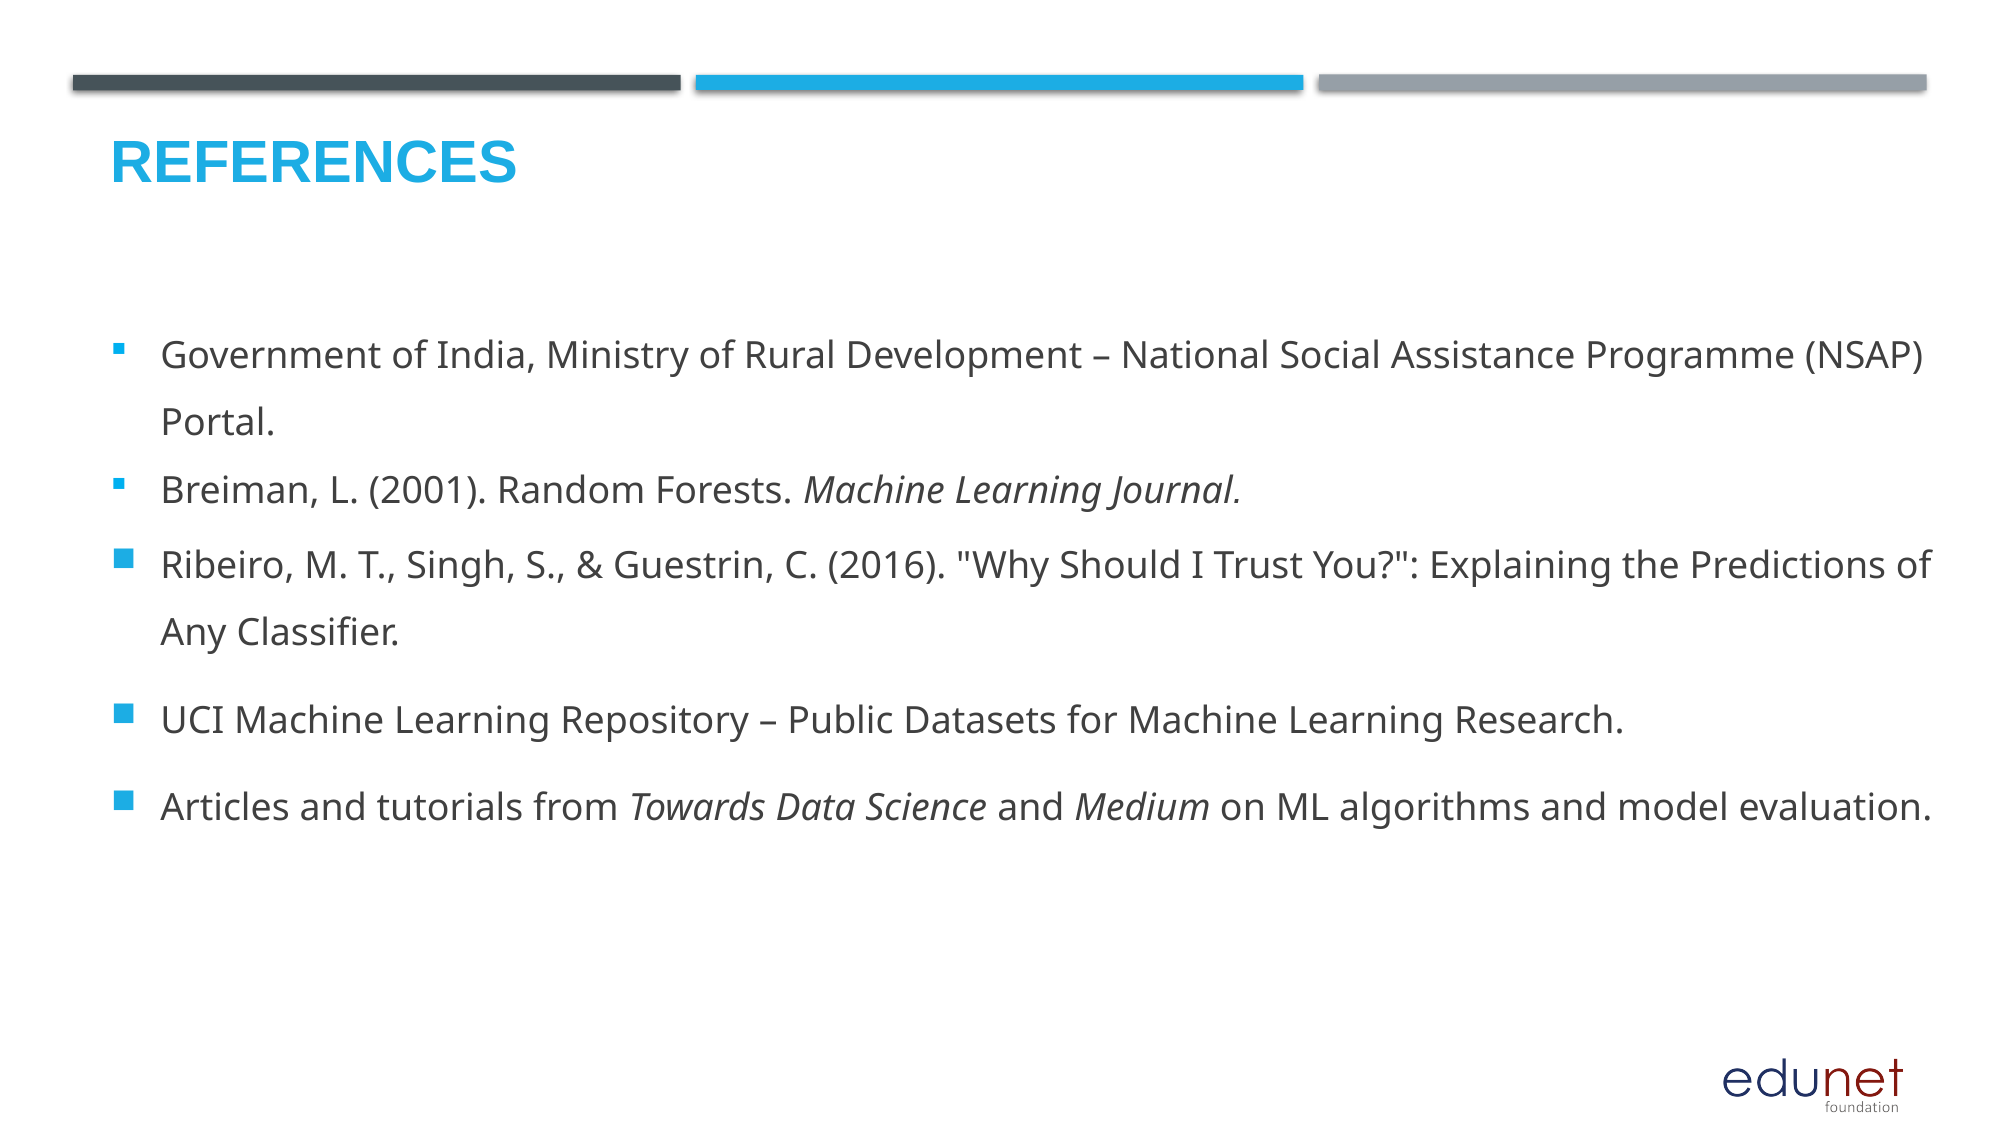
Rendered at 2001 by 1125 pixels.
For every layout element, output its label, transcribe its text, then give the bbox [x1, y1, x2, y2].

list Government of India, Ministry of Rural Development – National Social Assistance Programme (NSAP) Portal. Breiman, L. (2001). Random Forests. Machine Learning Journal. Ribeiro, M. T., Singh, S., & Guestrin, C. (2016). "Why Should I Trust You?": Explaining the Predictions of Any Classifier. UCI Machine Learning Repository – Public Datasets for Machine Learning Research. Articles and tutorials from Towards Data Science and Medium on ML algorithms and model evaluation. [95, 270, 2000, 924]
picture [1719, 1056, 1905, 1116]
title References [95, 115, 1905, 203]
